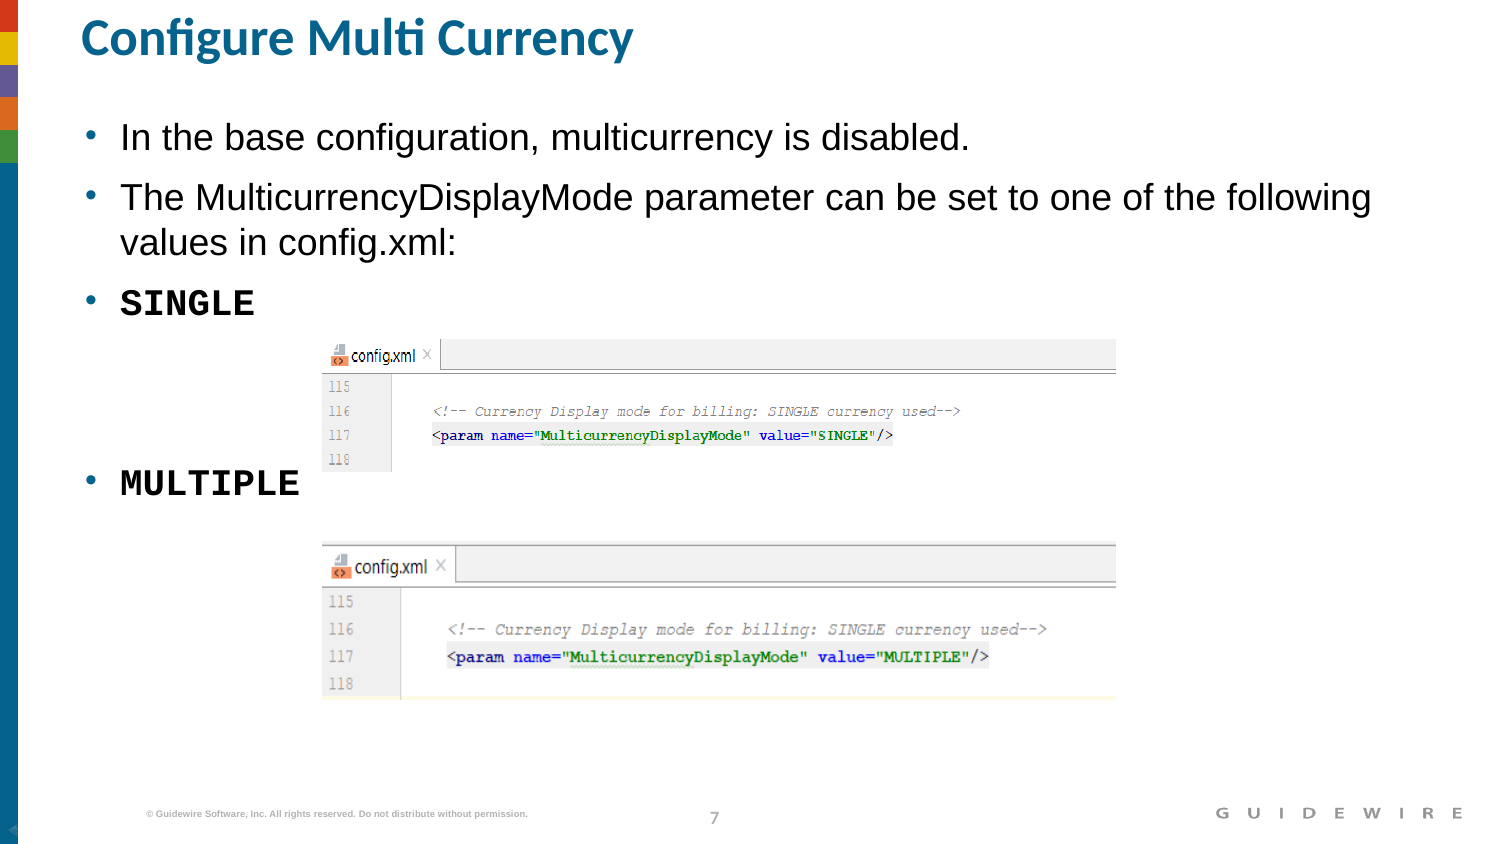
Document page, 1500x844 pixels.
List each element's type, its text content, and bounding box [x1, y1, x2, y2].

picture [1215, 805, 1480, 822]
picture [0, 0, 18, 162]
list In the base configuration, multicurrency is disabled. The MulticurrencyDisplayMode parameter can be set to one of the following values in config.xml: SINGLE MULTIPLE [85, 112, 1450, 788]
title Configure Multi Currency [81, 14, 1446, 107]
picture [322, 541, 1116, 700]
picture [11, 826, 18, 834]
picture [322, 339, 1116, 472]
